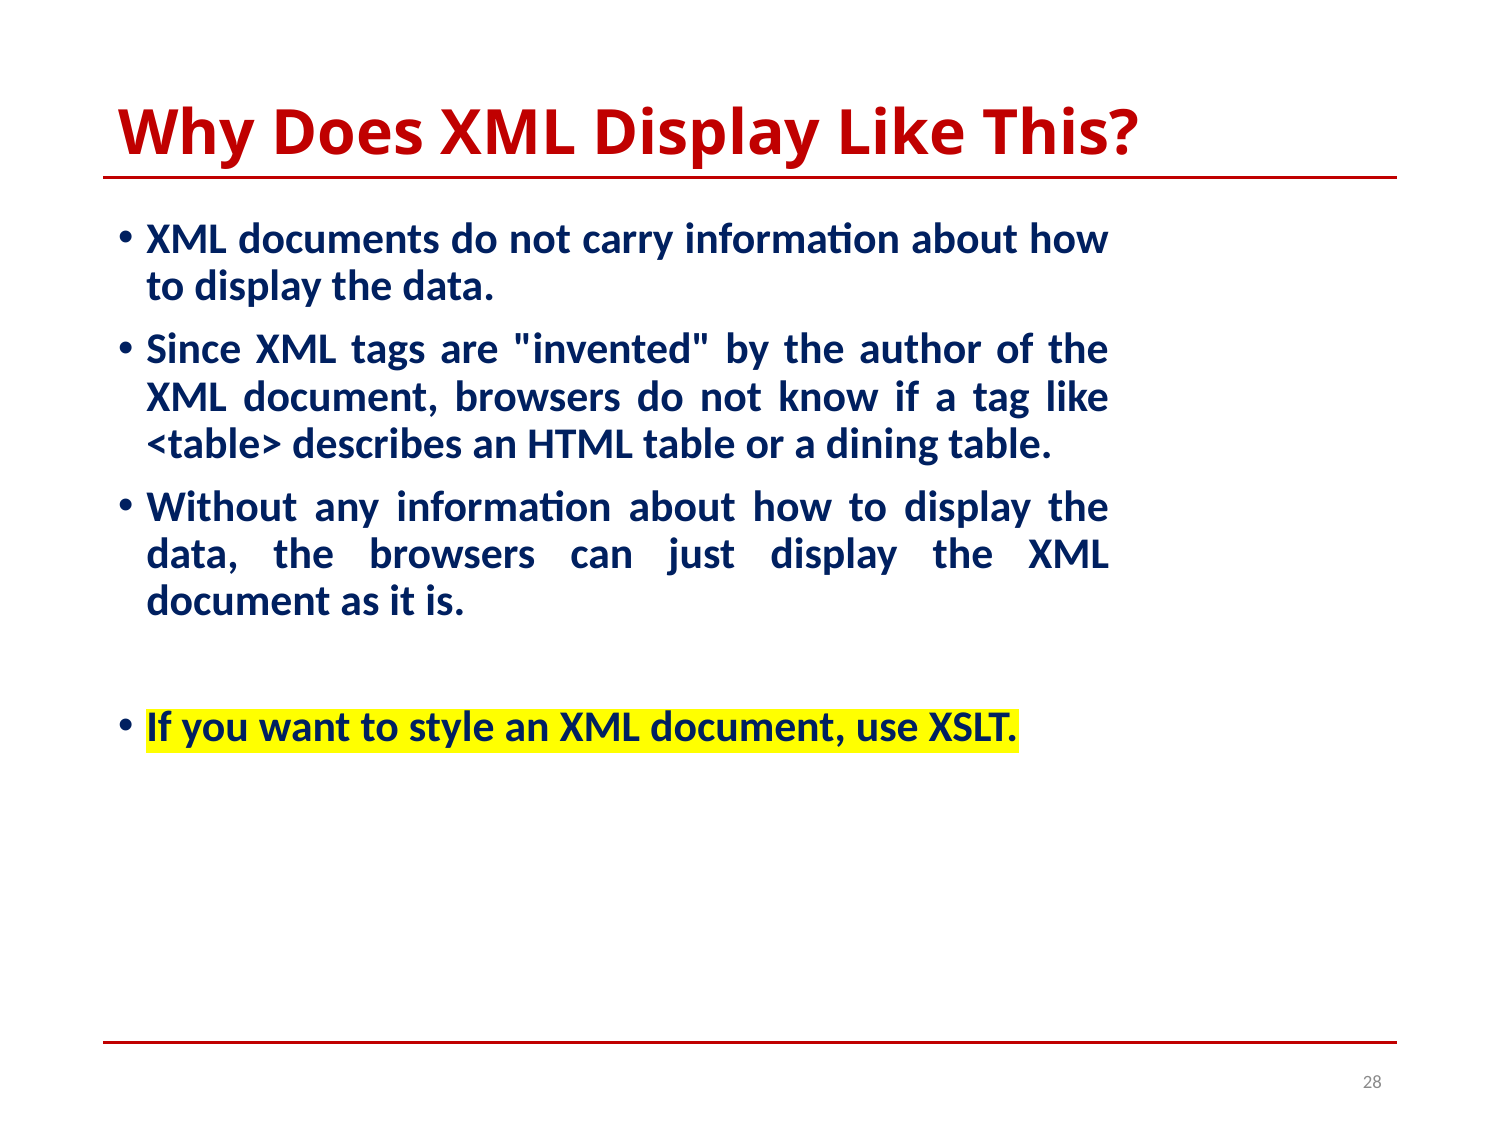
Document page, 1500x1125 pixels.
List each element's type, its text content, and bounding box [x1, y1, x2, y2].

title Why Does XML Display Like This? [103, 90, 1397, 178]
list XML documents do not carry information about how to display the data. Since XML tags are "invented" by the author of the XML document, browsers do not know if a tag like <table> describes an HTML table or a dining table. Without any information about how to display the data, the browsers can just display the XML document as it is. If you want to style an XML document, use XSLT. [103, 208, 1125, 1014]
slide_number 28 [1059, 1051, 1397, 1111]
